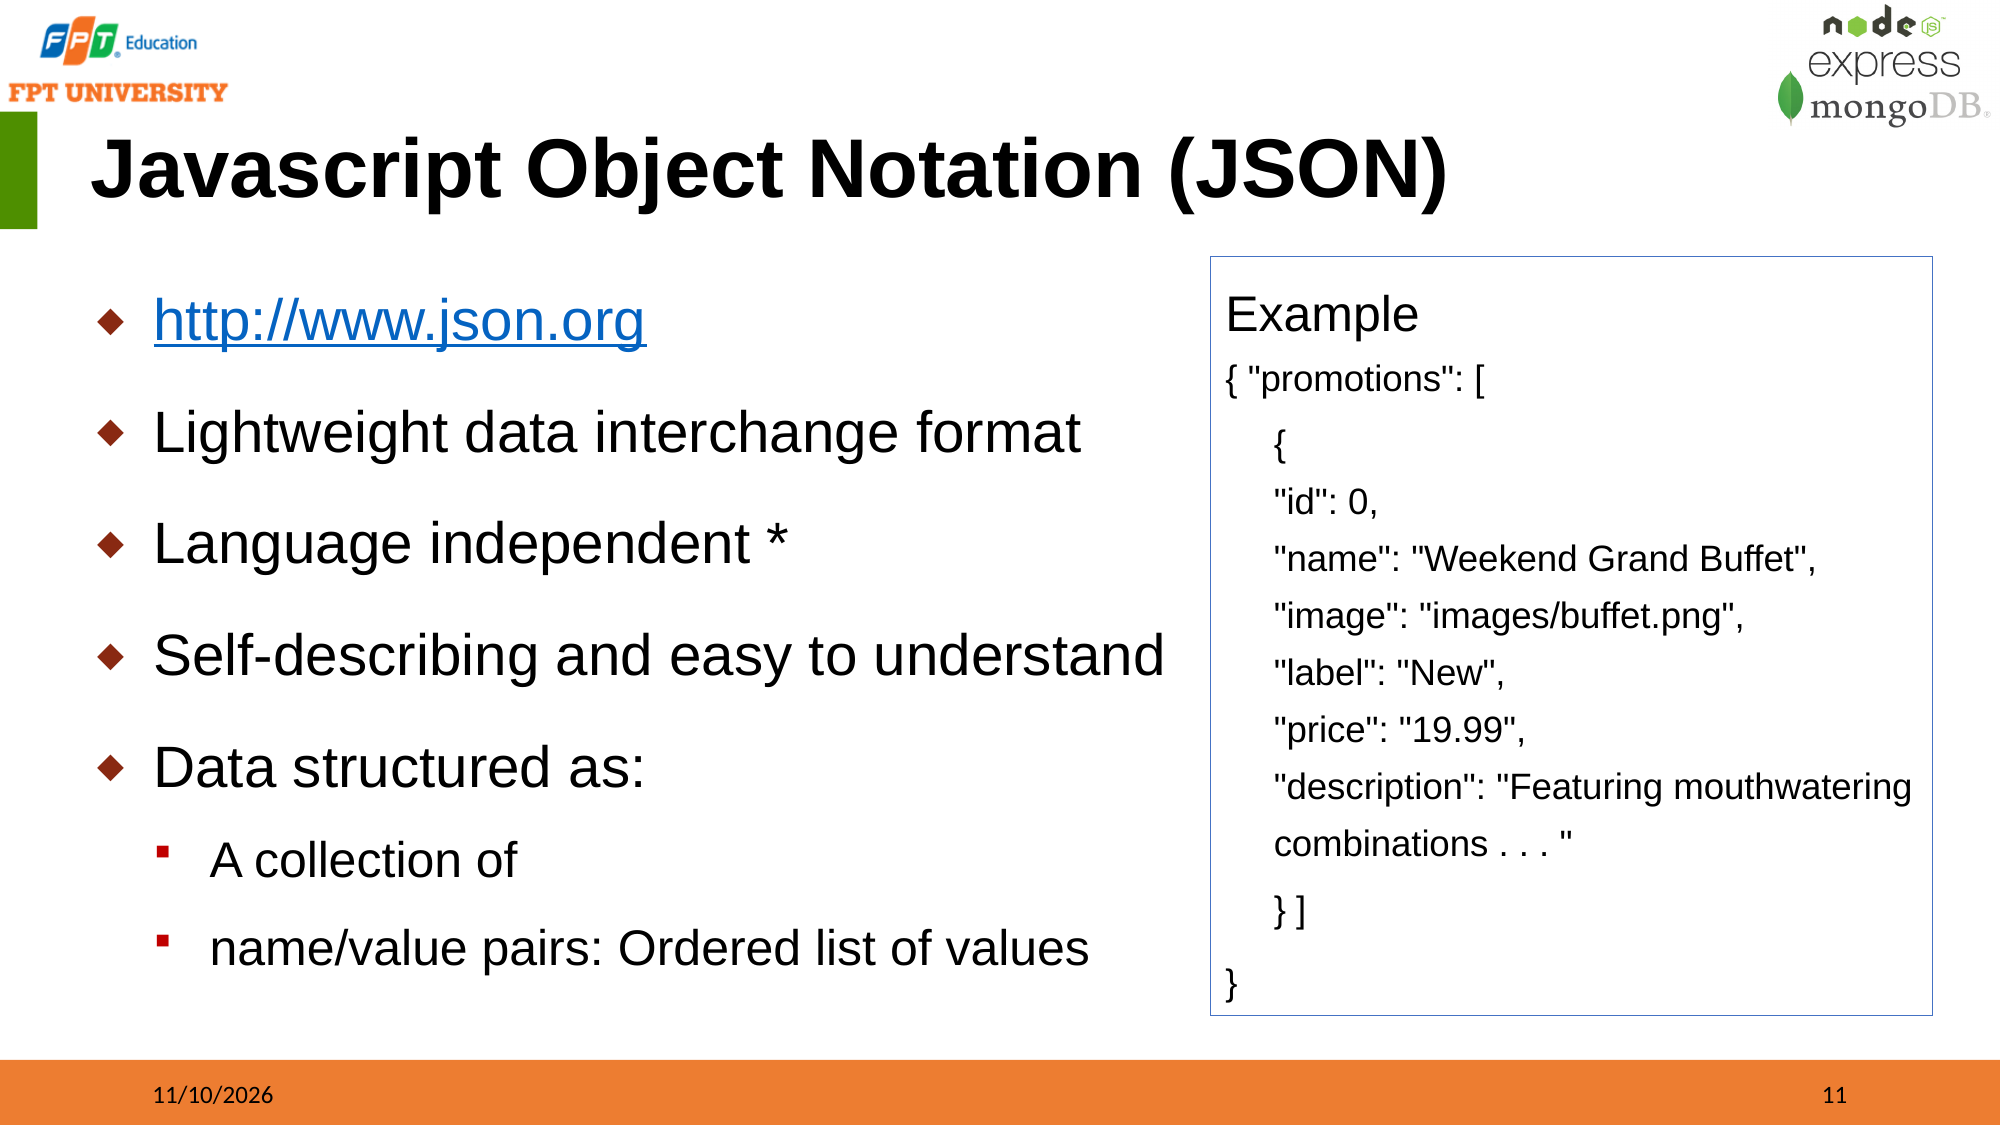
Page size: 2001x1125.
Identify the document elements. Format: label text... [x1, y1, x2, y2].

picture [0, 0, 237, 111]
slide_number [137, 1063, 588, 1124]
picture [1768, 0, 2000, 130]
text_box Example { "promotions": [ { "id": 0, "name": "Weekend Grand Buffet", "image": "images/buffet.png", "label": "New", "price": "19.99", "description": "Featuring mouthwatering combinations . . . " } ] } [1210, 256, 1933, 1016]
title Javascript Object Notation (JSON) [37, 111, 1978, 230]
list http://www.json.org Lightweight data interchange format Language independent * Self-describing and easy to understand Data structured as: A collection of name/value pairs: Ordered list of values [82, 254, 1211, 1014]
slide_number 11 [1412, 1063, 1863, 1124]
